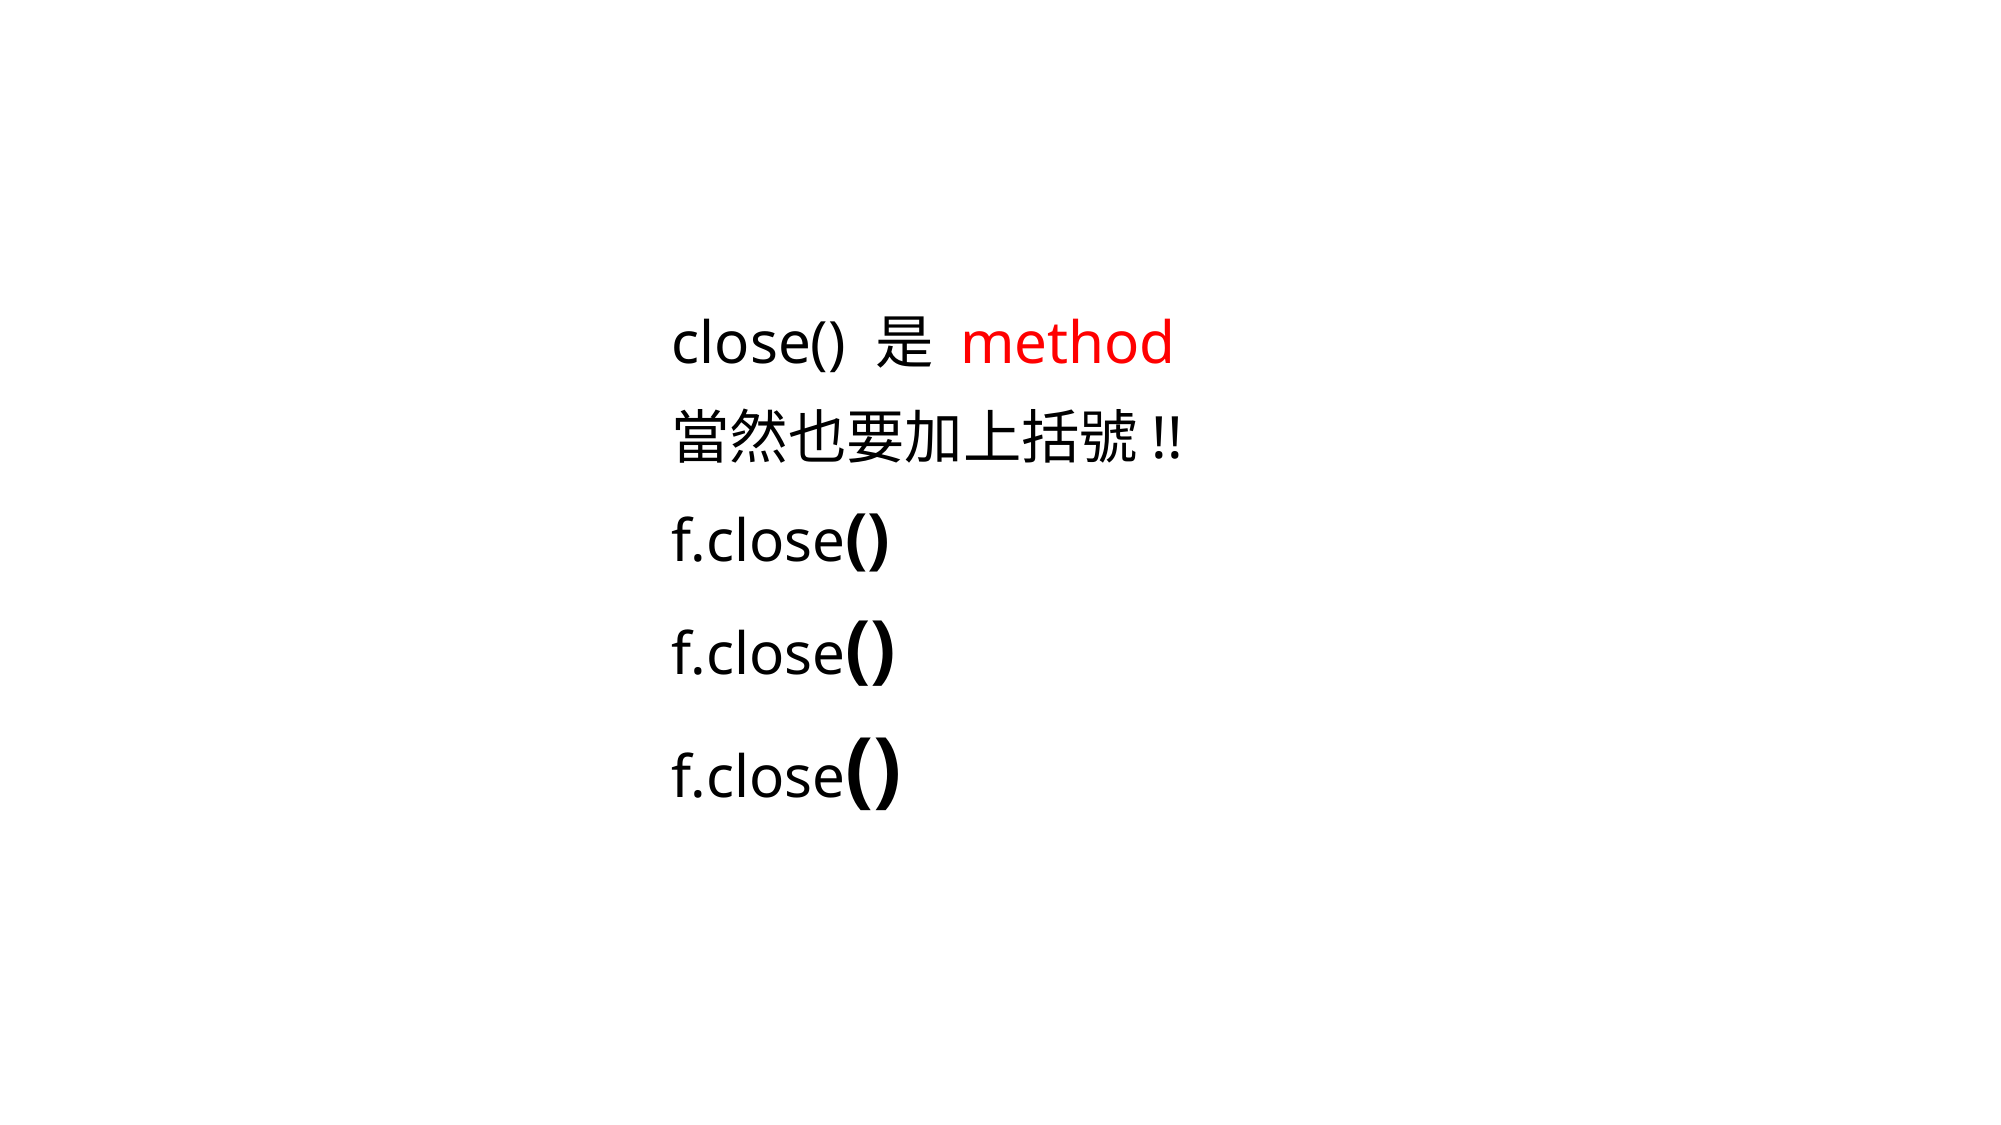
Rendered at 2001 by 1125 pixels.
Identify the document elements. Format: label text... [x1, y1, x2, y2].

text_box close() 是 method 當然也要加上括號!! f.close() f.close() f.close() [657, 297, 1343, 822]
